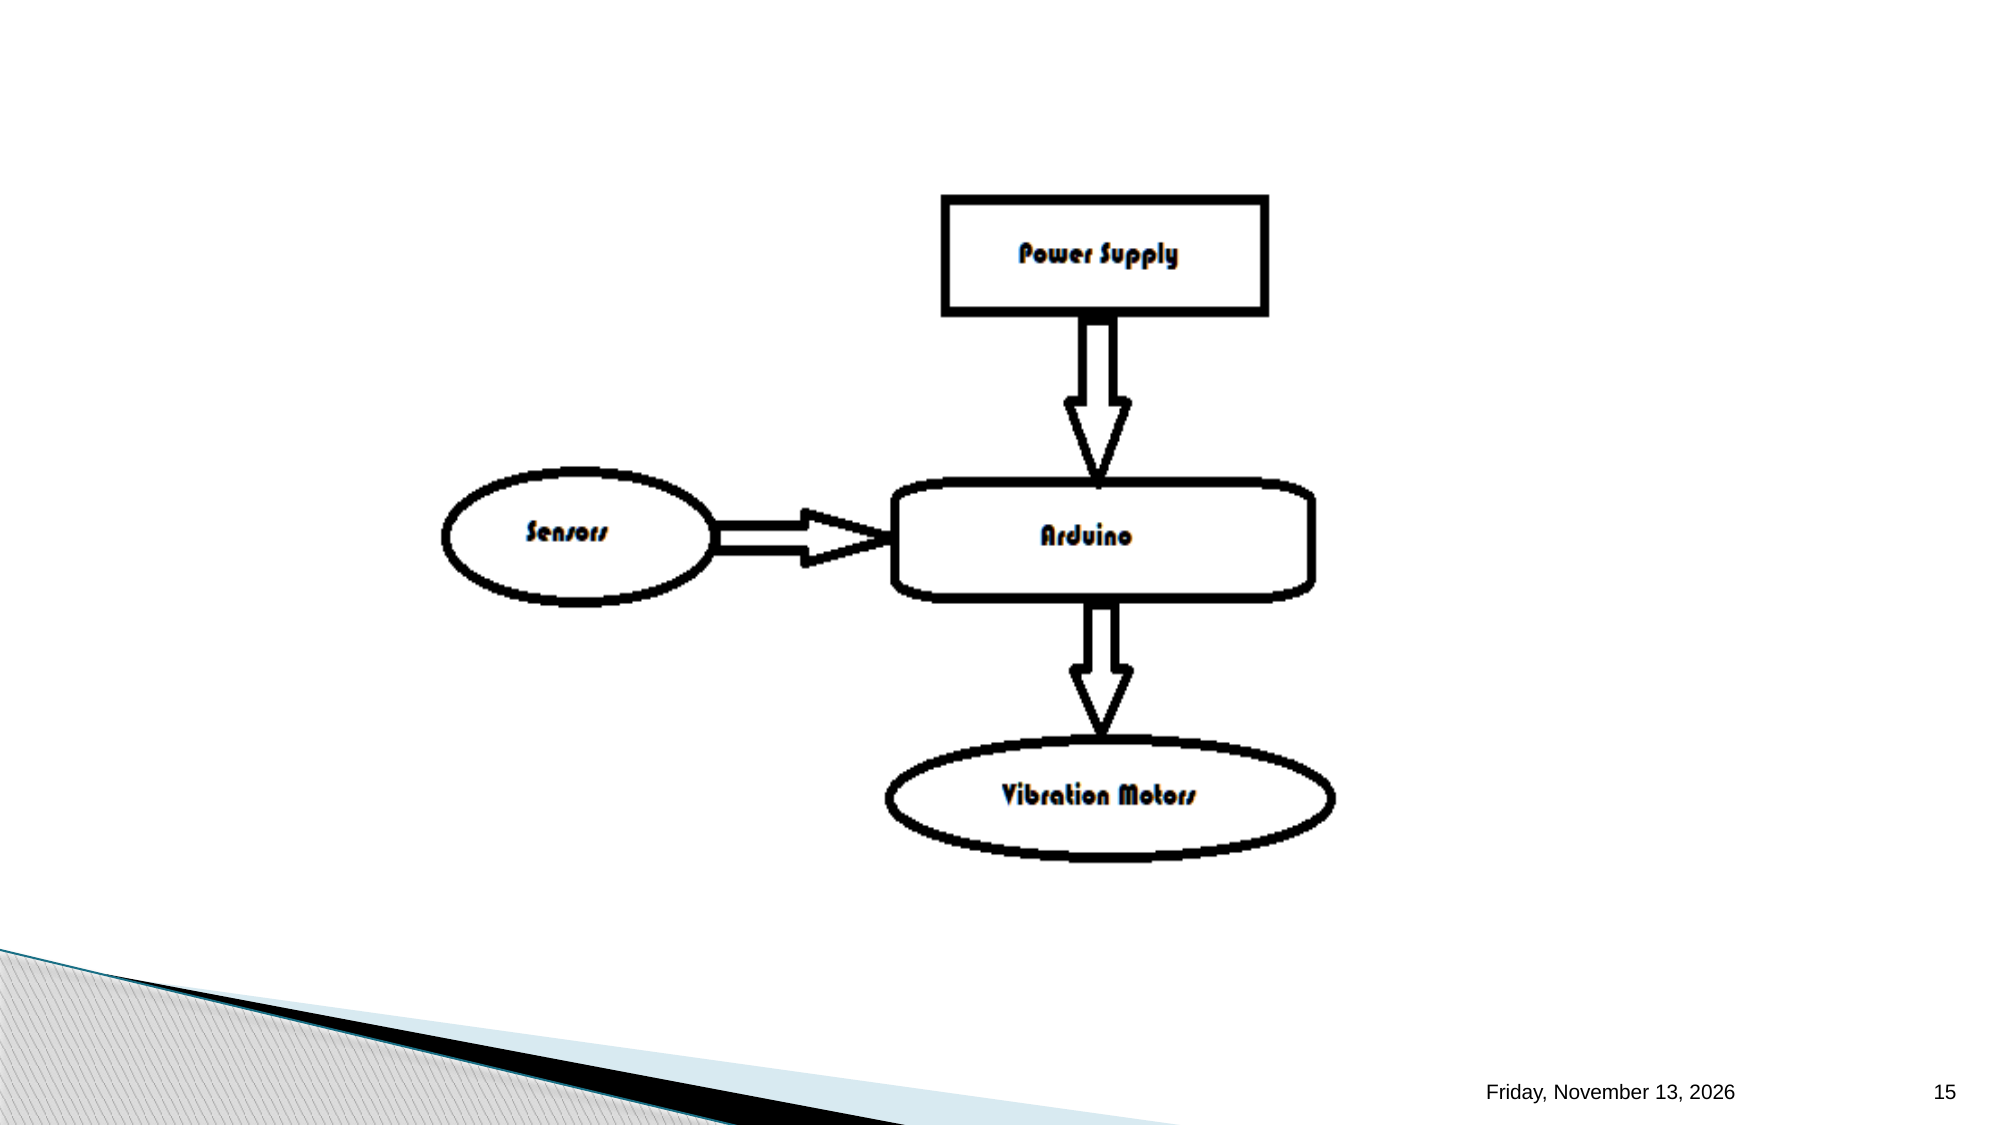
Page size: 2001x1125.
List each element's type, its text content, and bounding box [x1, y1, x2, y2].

slide_number 15 [1891, 1051, 1972, 1112]
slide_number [1471, 1051, 1891, 1112]
picture [337, 135, 1579, 990]
